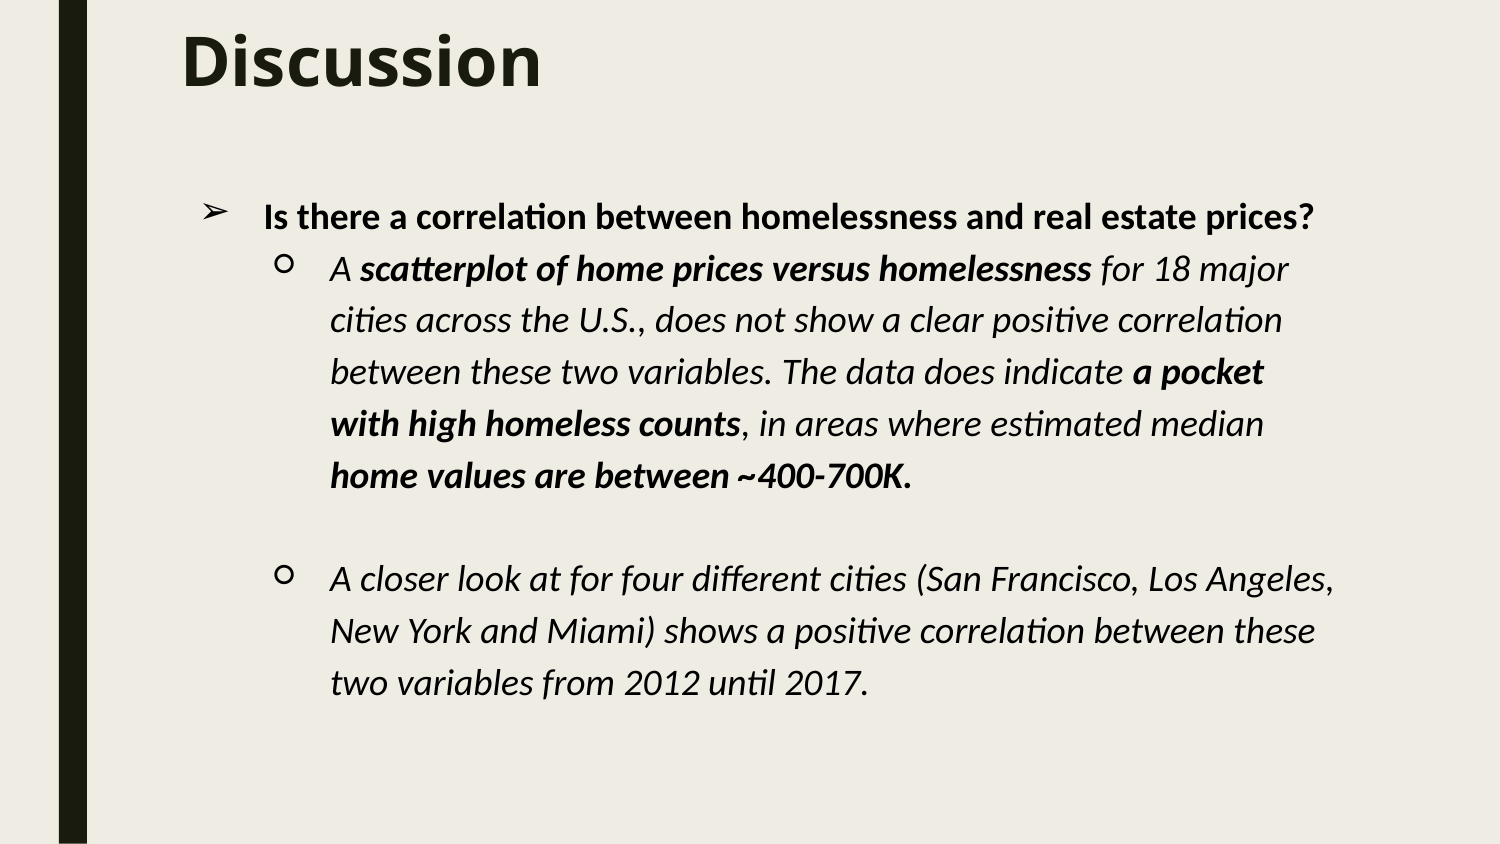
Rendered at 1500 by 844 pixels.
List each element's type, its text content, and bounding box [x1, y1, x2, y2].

title Discussion [168, 21, 1351, 179]
list Is there a correlation between homelessness and real estate prices? A scatterplot of home prices versus homelessness for 18 major cities across the U.S., does not show a clear positive correlation between these two variables. The data does indicate a pocket with high homeless counts, in areas where estimated median home values are between ~400-700K. A closer look at for four different cities (San Francisco, Los Angeles, New York and Miami) shows a positive correlation between these two variables from 2012 until 2017. [168, 179, 1351, 844]
